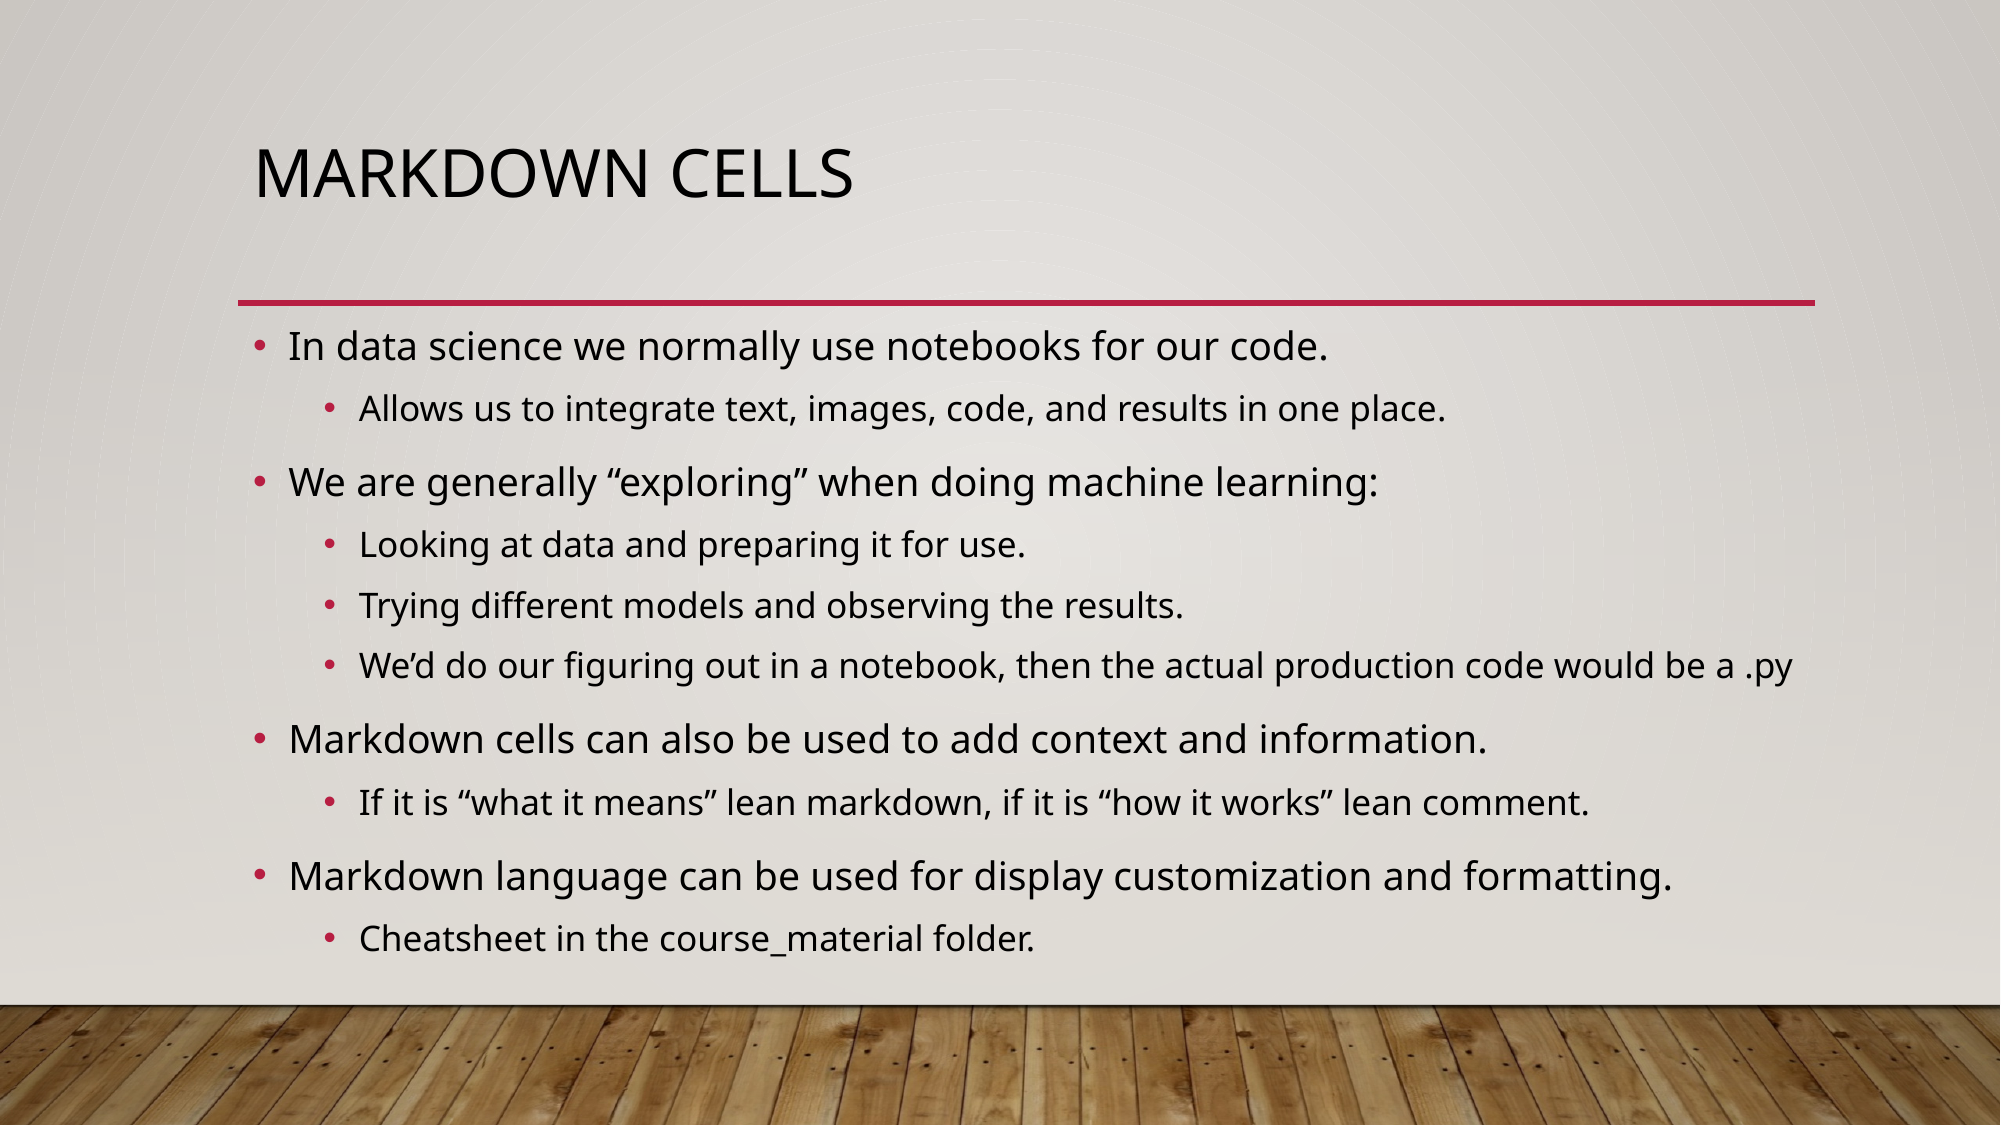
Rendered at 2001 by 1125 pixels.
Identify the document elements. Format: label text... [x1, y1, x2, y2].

title Markdown Cells [238, 131, 1814, 304]
list In data science we normally use notebooks for our code. Allows us to integrate text, images, code, and results in one place. We are generally “exploring” when doing machine learning: Looking at data and preparing it for use. Trying different models and observing the results. We’d do our figuring out in a notebook, then the actual production code would be a .py Markdown cells can also be used to add context and information. If it is “what it means” lean markdown, if it is “how it works” lean comment. Markdown language can be used for display customization and formatting. Cheatsheet in the course_material folder. [238, 304, 1814, 993]
picture [0, 1005, 2000, 1125]
